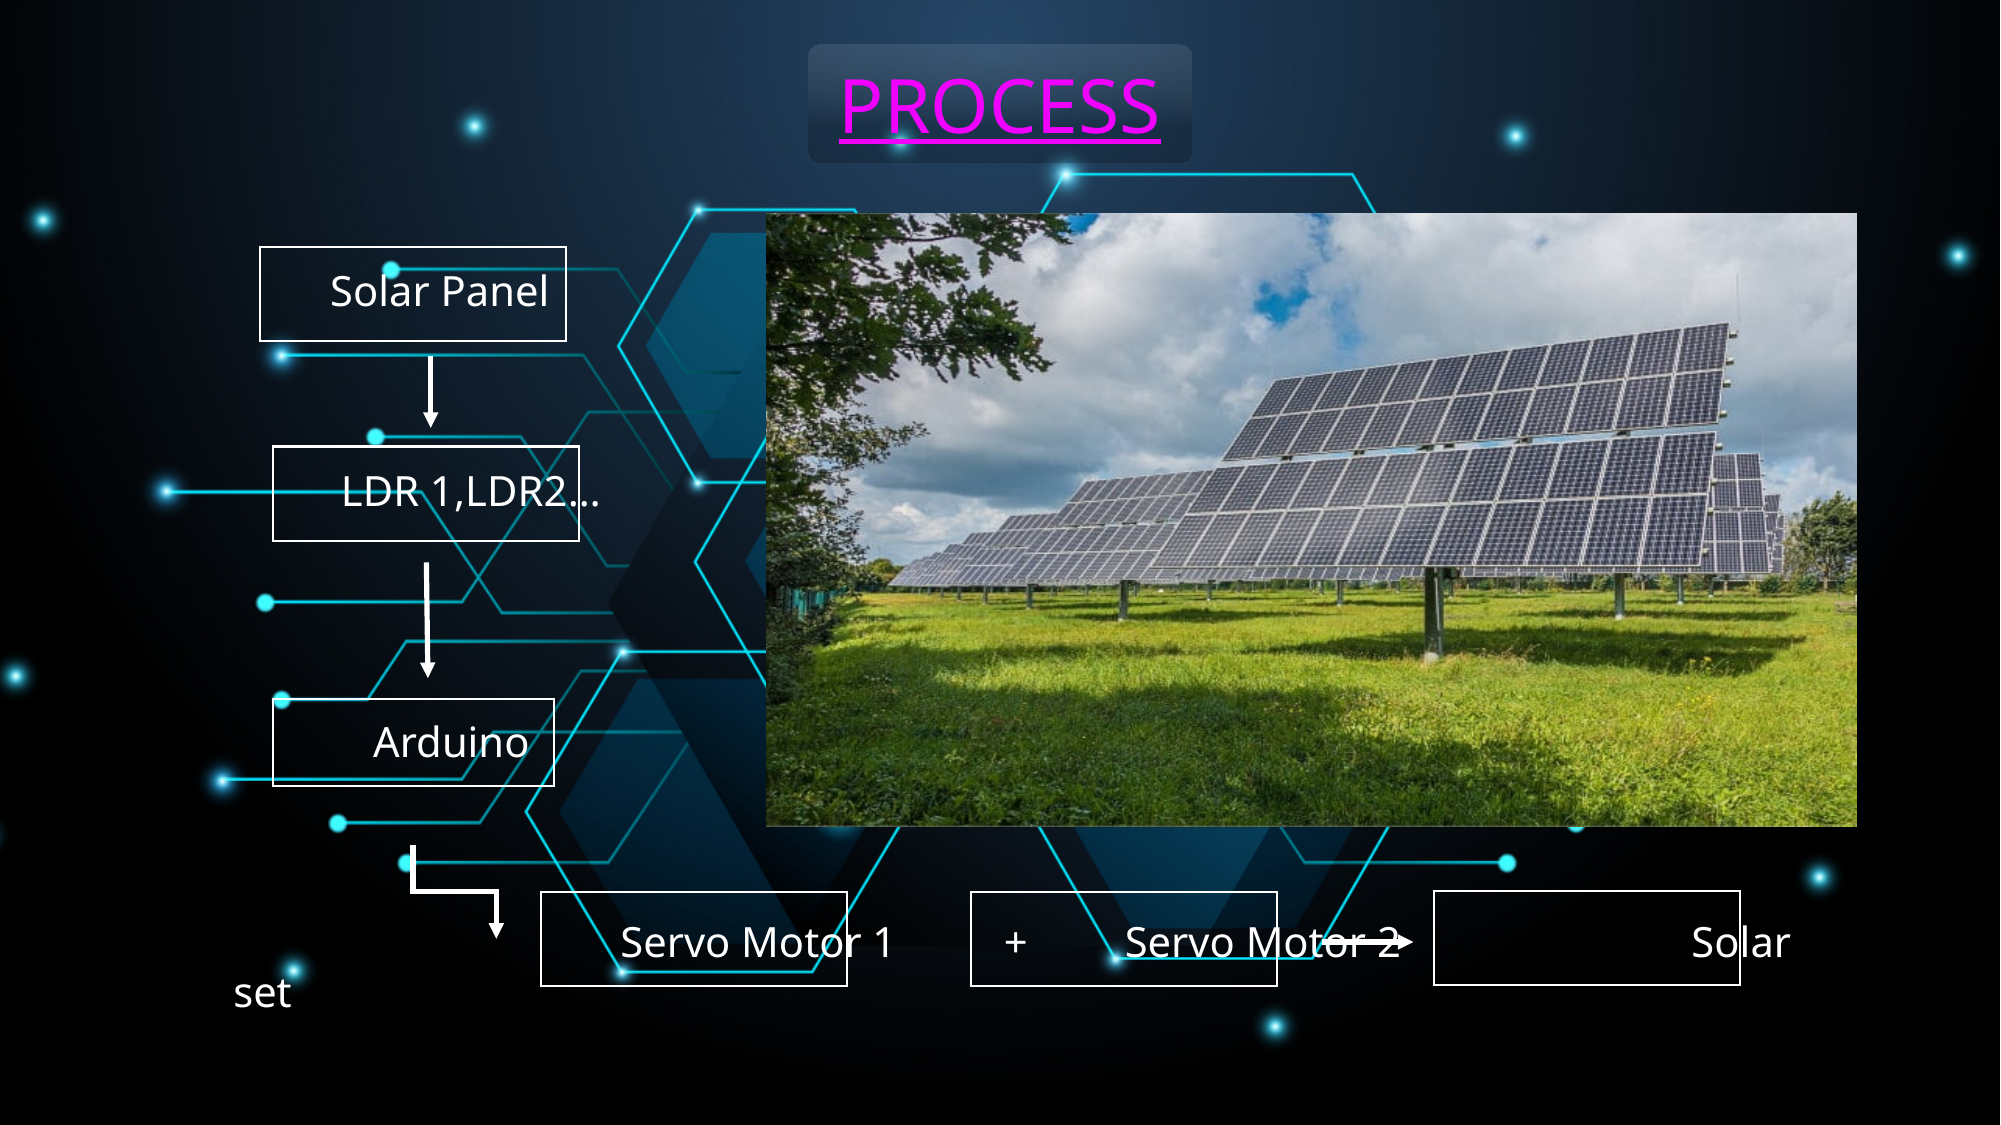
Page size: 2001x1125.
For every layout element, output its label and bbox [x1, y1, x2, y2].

picture [0, 0, 2000, 1125]
text_box [407, 850, 502, 934]
